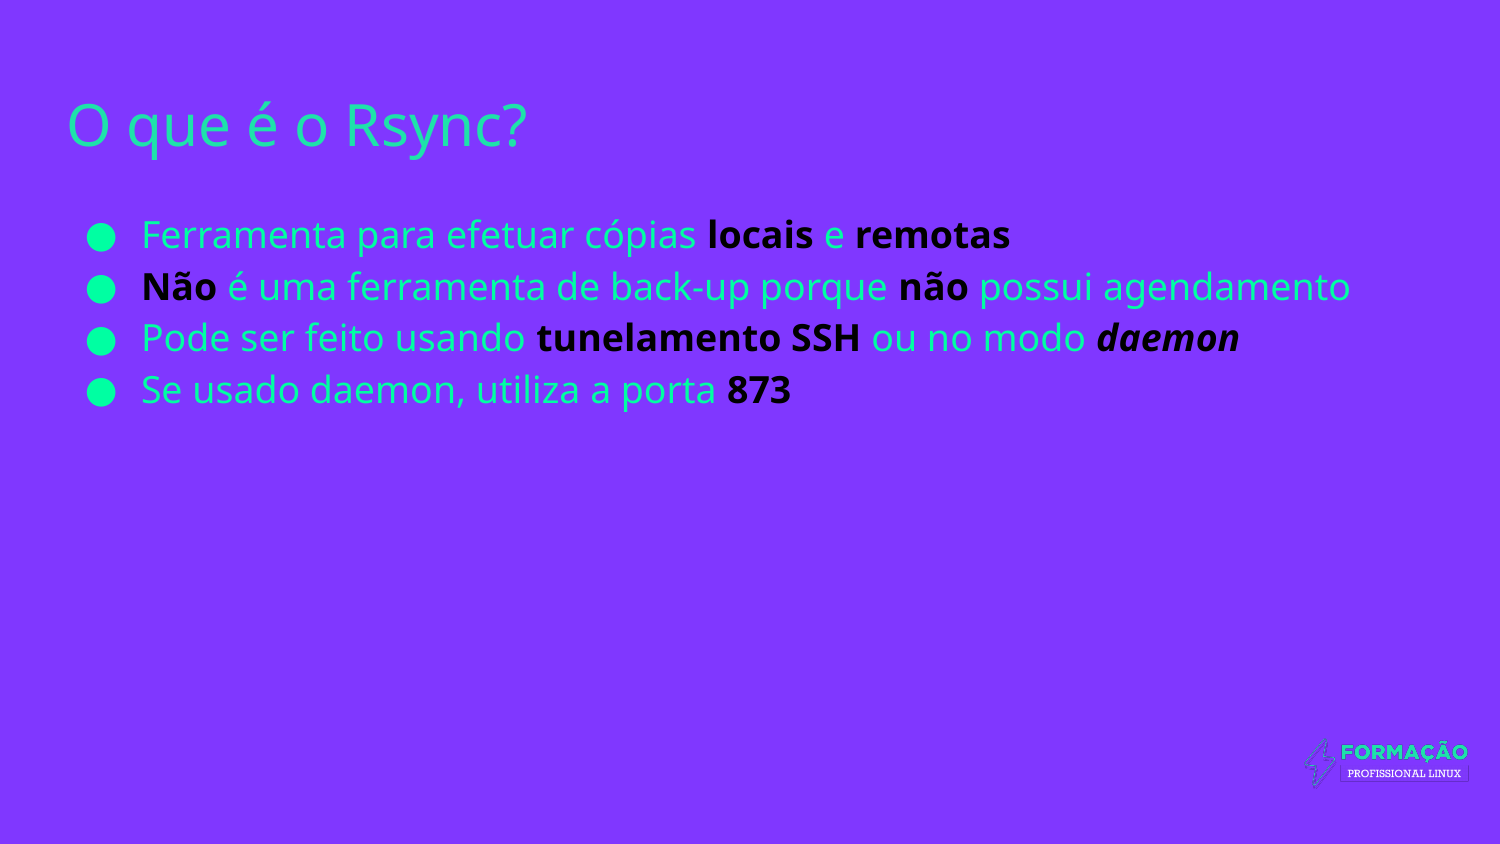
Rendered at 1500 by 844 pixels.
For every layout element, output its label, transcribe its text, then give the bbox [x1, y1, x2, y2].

list Ferramenta para efetuar cópias locais e remotas Não é uma ferramenta de back-up porque não possui agendamento Pode ser feito usando tunelamento SSH ou no modo daemon Se usado daemon, utiliza a porta 873 [51, 189, 1449, 498]
picture [1273, 683, 1500, 844]
title O que é o Rsync? [51, 72, 1449, 167]
